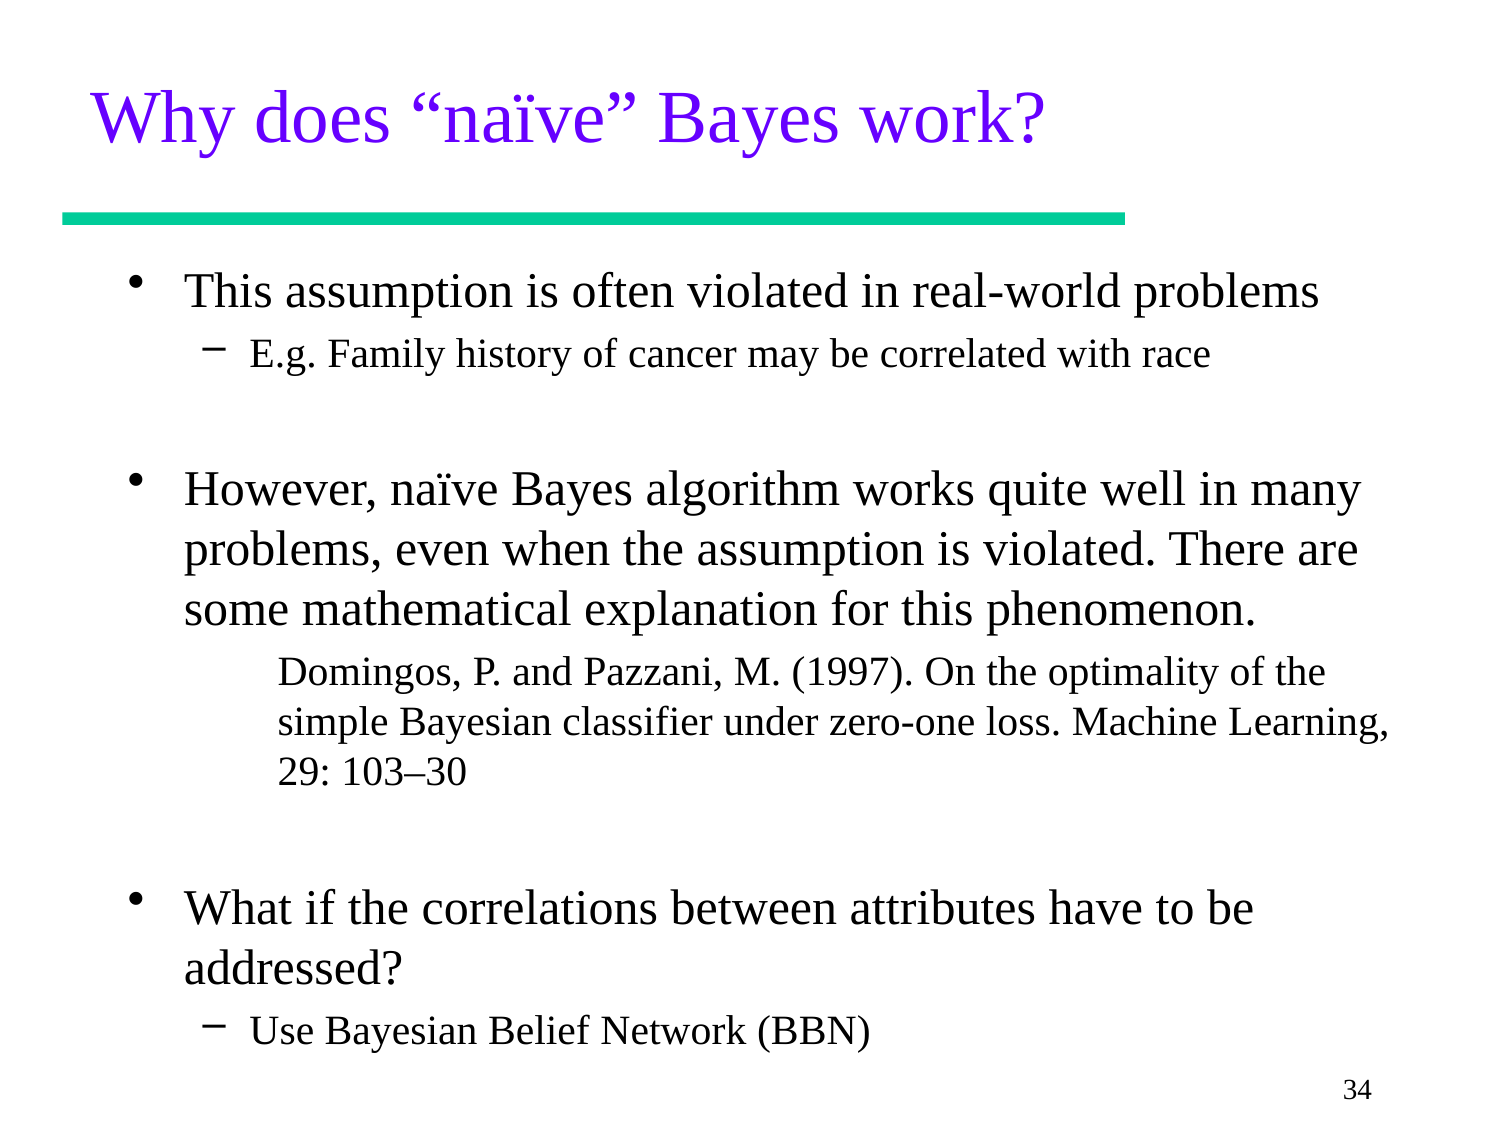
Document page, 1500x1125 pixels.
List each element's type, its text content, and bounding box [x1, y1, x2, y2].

title Why does “naïve” Bayes work? [74, 62, 1338, 163]
slide_number 34 [1087, 1062, 1388, 1101]
list This assumption is often violated in real-world problems E.g. Family history of cancer may be correlated with race However, naïve Bayes algorithm works quite well in many problems, even when the assumption is violated. There are some mathematical explanation for this phenomenon. Domingos, P. and Pazzani, M. (1997). On the optimality of the simple Bayesian classifier under zero-one loss. Machine Learning, 29: 103–30 What if the correlations between attributes have to be addressed? Use Bayesian Belief Network (BBN) [112, 249, 1413, 1051]
